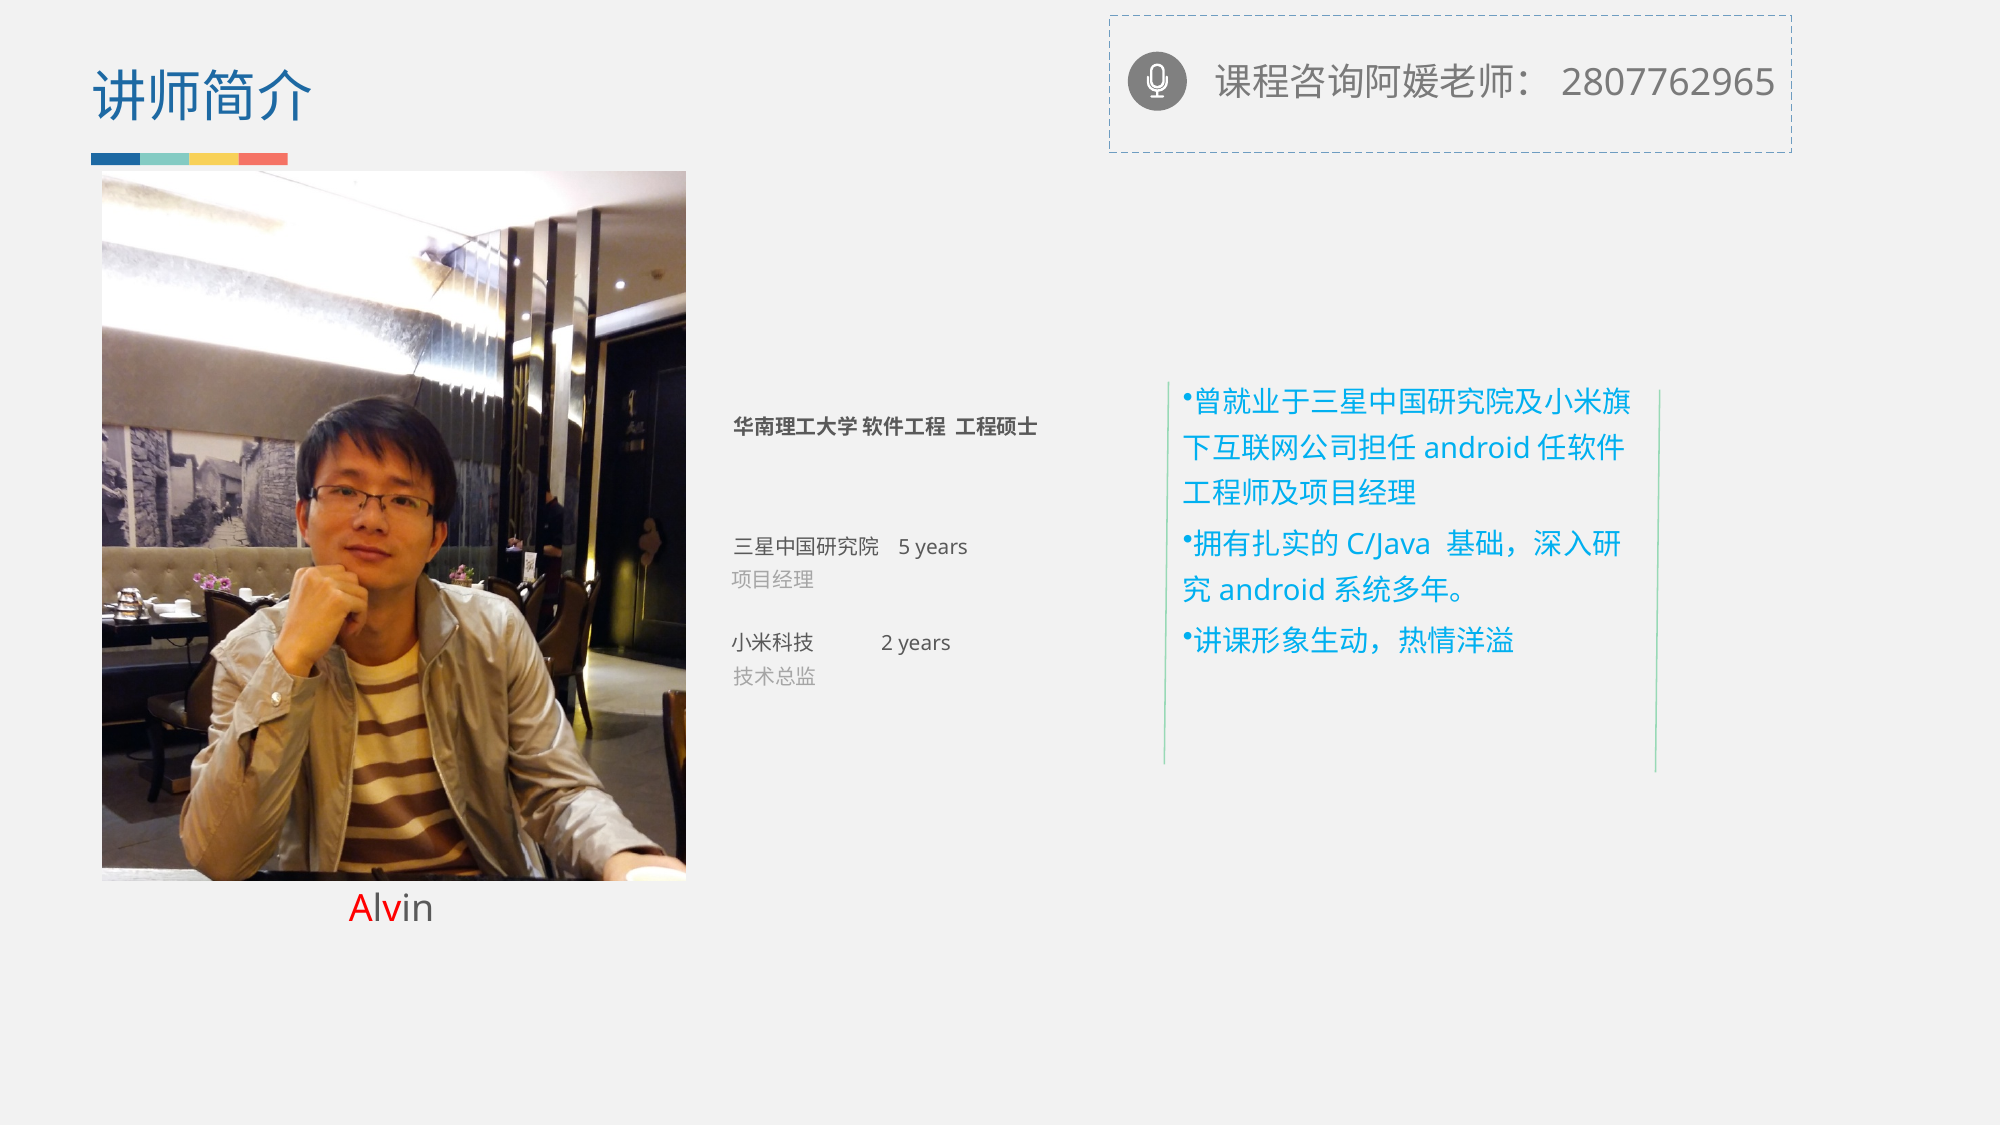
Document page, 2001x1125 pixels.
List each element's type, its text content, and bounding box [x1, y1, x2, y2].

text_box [1164, 381, 1169, 765]
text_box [1109, 15, 1792, 154]
text_box 讲师简介 [91, 60, 699, 128]
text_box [1173, 621, 1220, 697]
picture [101, 170, 687, 882]
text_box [90, 152, 288, 166]
text_box Alvin [164, 889, 609, 937]
text_box 曾就业于三星中国研究院及小米旗下互联网公司担任android任软件工程师及项目经理 拥有扎实的C/Java 基础，深入研究android系统多年。 讲课形象生动，热情洋溢 [1168, 365, 1661, 665]
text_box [1173, 525, 1220, 601]
text_box 华南理工大学 软件工程 工程硕士 [726, 406, 1089, 447]
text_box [723, 525, 1159, 601]
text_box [1655, 389, 1660, 773]
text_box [723, 621, 1159, 697]
